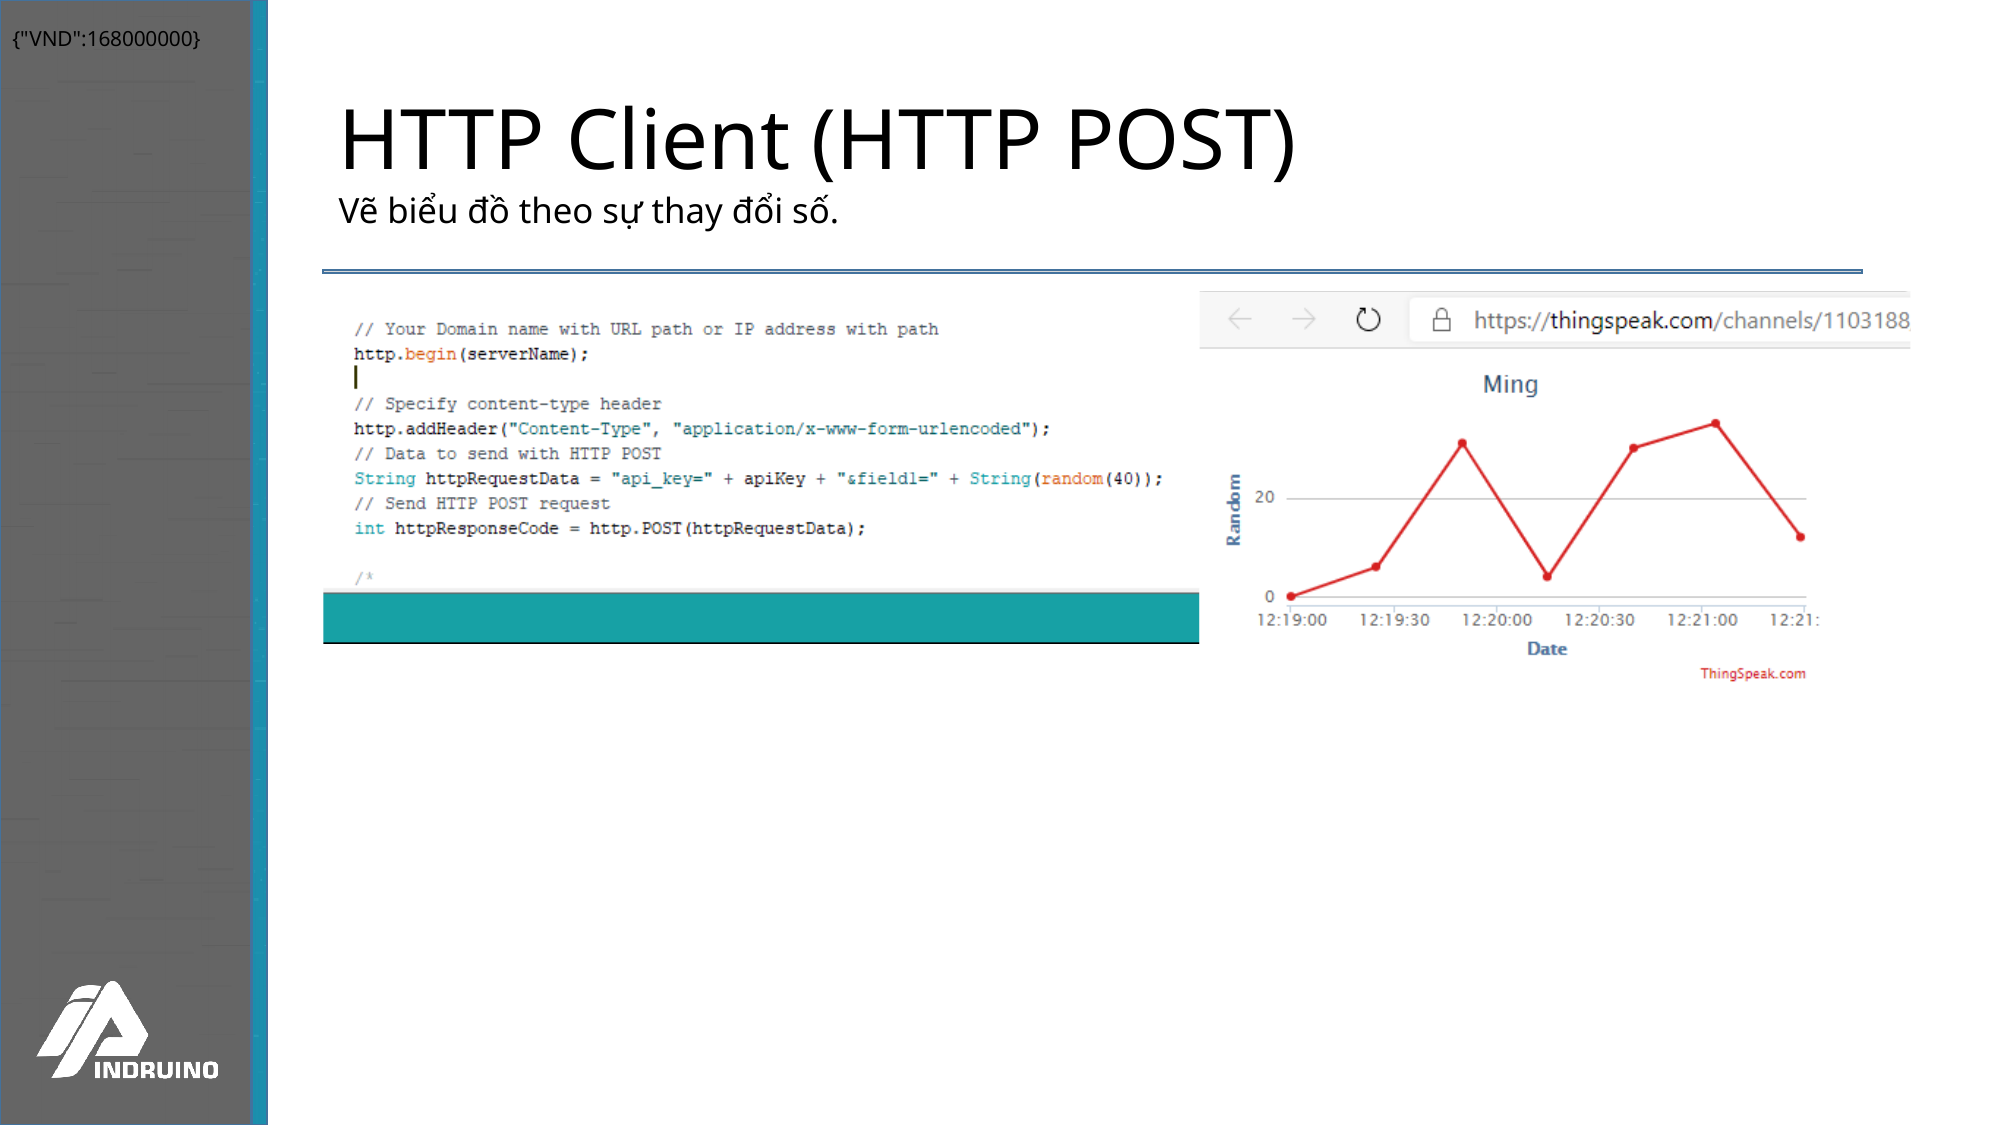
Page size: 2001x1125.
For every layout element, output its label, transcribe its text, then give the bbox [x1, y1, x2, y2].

subtitle Vẽ biểu đồ theo sự thay đổi số. [323, 185, 860, 241]
picture [1, 1, 250, 1124]
picture [323, 291, 1911, 739]
text_box {"VND":168000000} [0, 16, 222, 59]
picture [253, 1, 266, 1124]
title HTTP Client (HTTP POST) [323, 98, 1863, 186]
